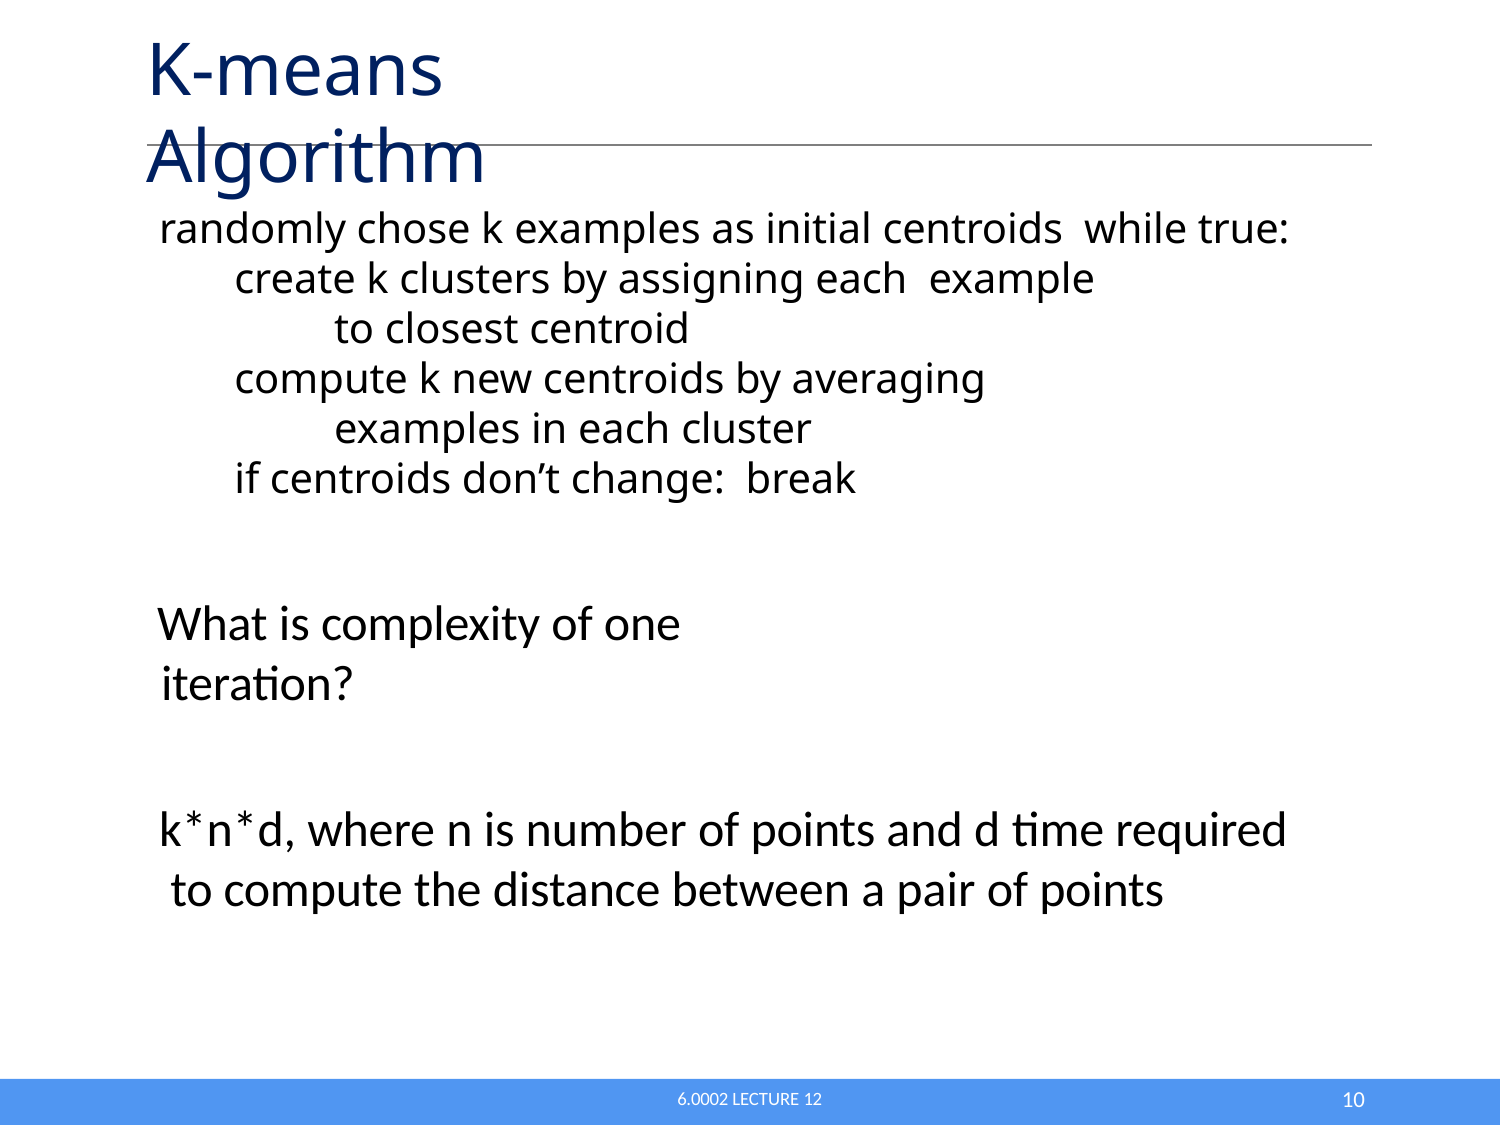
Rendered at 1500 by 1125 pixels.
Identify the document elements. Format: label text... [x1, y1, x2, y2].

footer 6.0002 LECTURE 12 [675, 1085, 826, 1125]
text_box [0, 1078, 1335, 1125]
text_box randomly chose k examples as initial centroids while true: create k clusters by assigning each example to closest centroid compute k new centroids by averaging examples in each cluster if centroids don’t change: break What is complexity of one iteration? k*n*d, where n is number of points and d time required to compute the distance between a pair of points [157, 199, 1312, 917]
slide_number 10 [1335, 1073, 1371, 1125]
title K-means Algorithm [144, 20, 706, 211]
text_box [1371, 1078, 1500, 1125]
